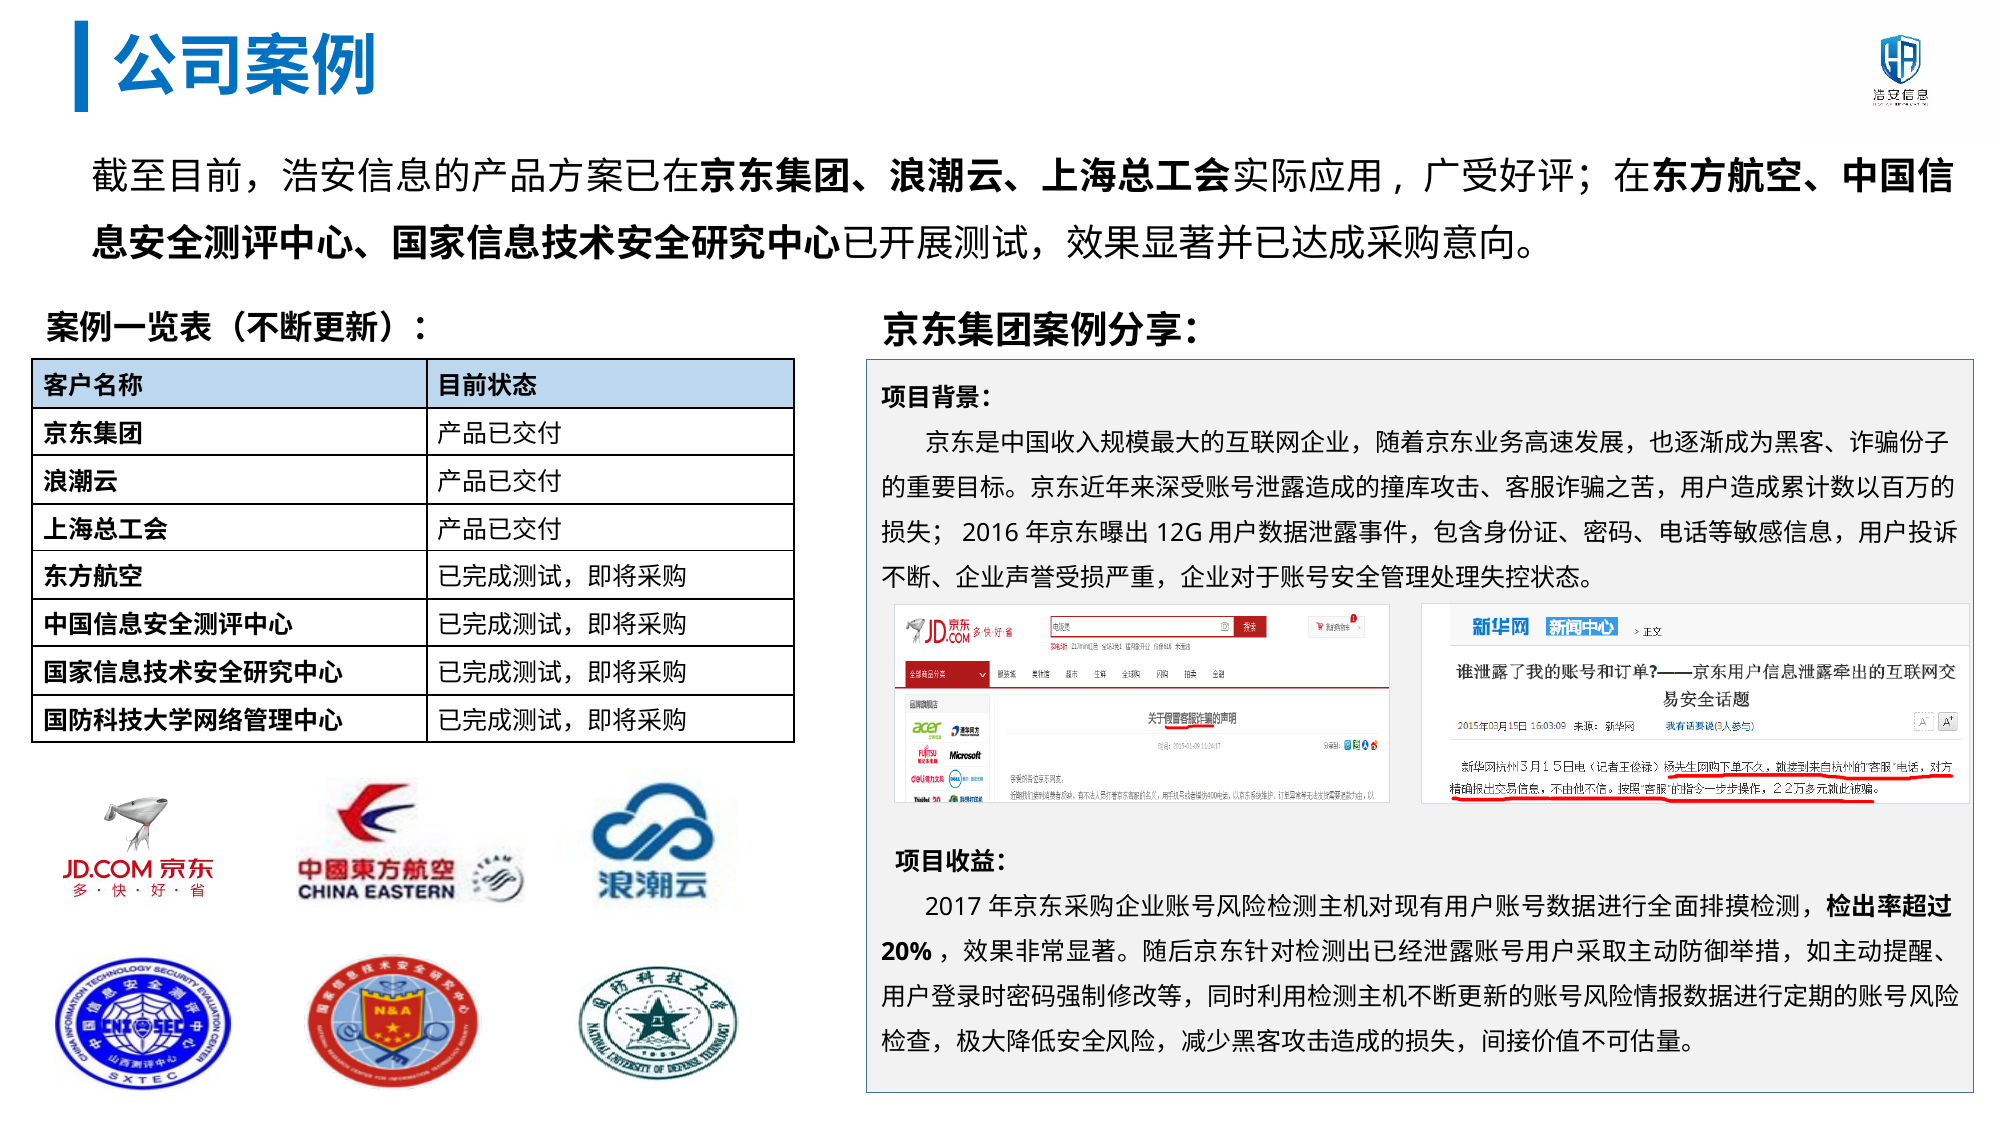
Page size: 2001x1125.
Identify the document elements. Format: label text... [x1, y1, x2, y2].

text_box 项目背景： 京东是中国收入规模最大的互联网企业，随着京东业务高速发展，也逐渐成为黑客、诈骗份子的重要目标。京东近年来深受账号泄露造成的撞库攻击、客服诈骗之苦，用户造成累计数以百万的损失；2016年京东曝出12G用户数据泄露事件，包含身份证、密码、电话等敏感信息，用户投诉不断、企业声誉受损严重，企业对于账号安全管理处理失控状态。 项目收益： 2017年京东采购企业账号风险检测主机对现有用户账号数据进行全面排摸检测，检出率超过20%，效果非常显著。随后京东针对检测出已经泄露账号用户采取主动防御举措，如主动提醒、用户登录时密码强制修改等，同时利用检测主机不断更新的账号风险情报数据进行定期的账号风险检查，极大降低安全风险，减少黑客攻击造成的损失，间接价值不可估量。 [866, 359, 1974, 1093]
table_cell 已完成测试，即将采购 [428, 696, 793, 741]
table_cell 上海总工会 [33, 505, 426, 550]
text_box 公司案例 [96, 15, 1492, 110]
table_cell 已完成测试，即将采购 [428, 600, 793, 645]
table_cell 产品已交付 [428, 505, 793, 550]
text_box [43, 768, 794, 1096]
table_cell 浪潮云 [33, 456, 426, 503]
table_cell 产品已交付 [428, 456, 793, 503]
picture [1421, 603, 1970, 804]
text_box 京东集团案例分享： [868, 298, 1236, 359]
table_cell 京东集团 [33, 409, 426, 454]
text_box 截至目前，浩安信息的产品方案已在京东集团、浪潮云、上海总工会实际应用, 广受好评；在东方航空、中国信息安全测评中心、国家信息技术安全研究中心已开展测试，效果显著并已达成采购意向。 [76, 121, 1970, 272]
table_header 客户名称 [33, 360, 426, 407]
table_cell 产品已交付 [428, 409, 793, 454]
picture [894, 604, 1390, 803]
table_cell 已完成测试，即将采购 [428, 647, 793, 694]
picture [1801, 0, 2000, 141]
table_cell 东方航空 [33, 551, 426, 598]
table_cell 国家信息技术安全研究中心 [33, 647, 426, 694]
table_header 目前状态 [428, 360, 793, 407]
text_box 案例一览表（不断更新）： [32, 278, 467, 354]
table_cell 国防科技大学网络管理中心 [33, 696, 426, 741]
table_cell 已完成测试，即将采购 [428, 551, 793, 598]
table_cell 中国信息安全测评中心 [33, 600, 426, 645]
